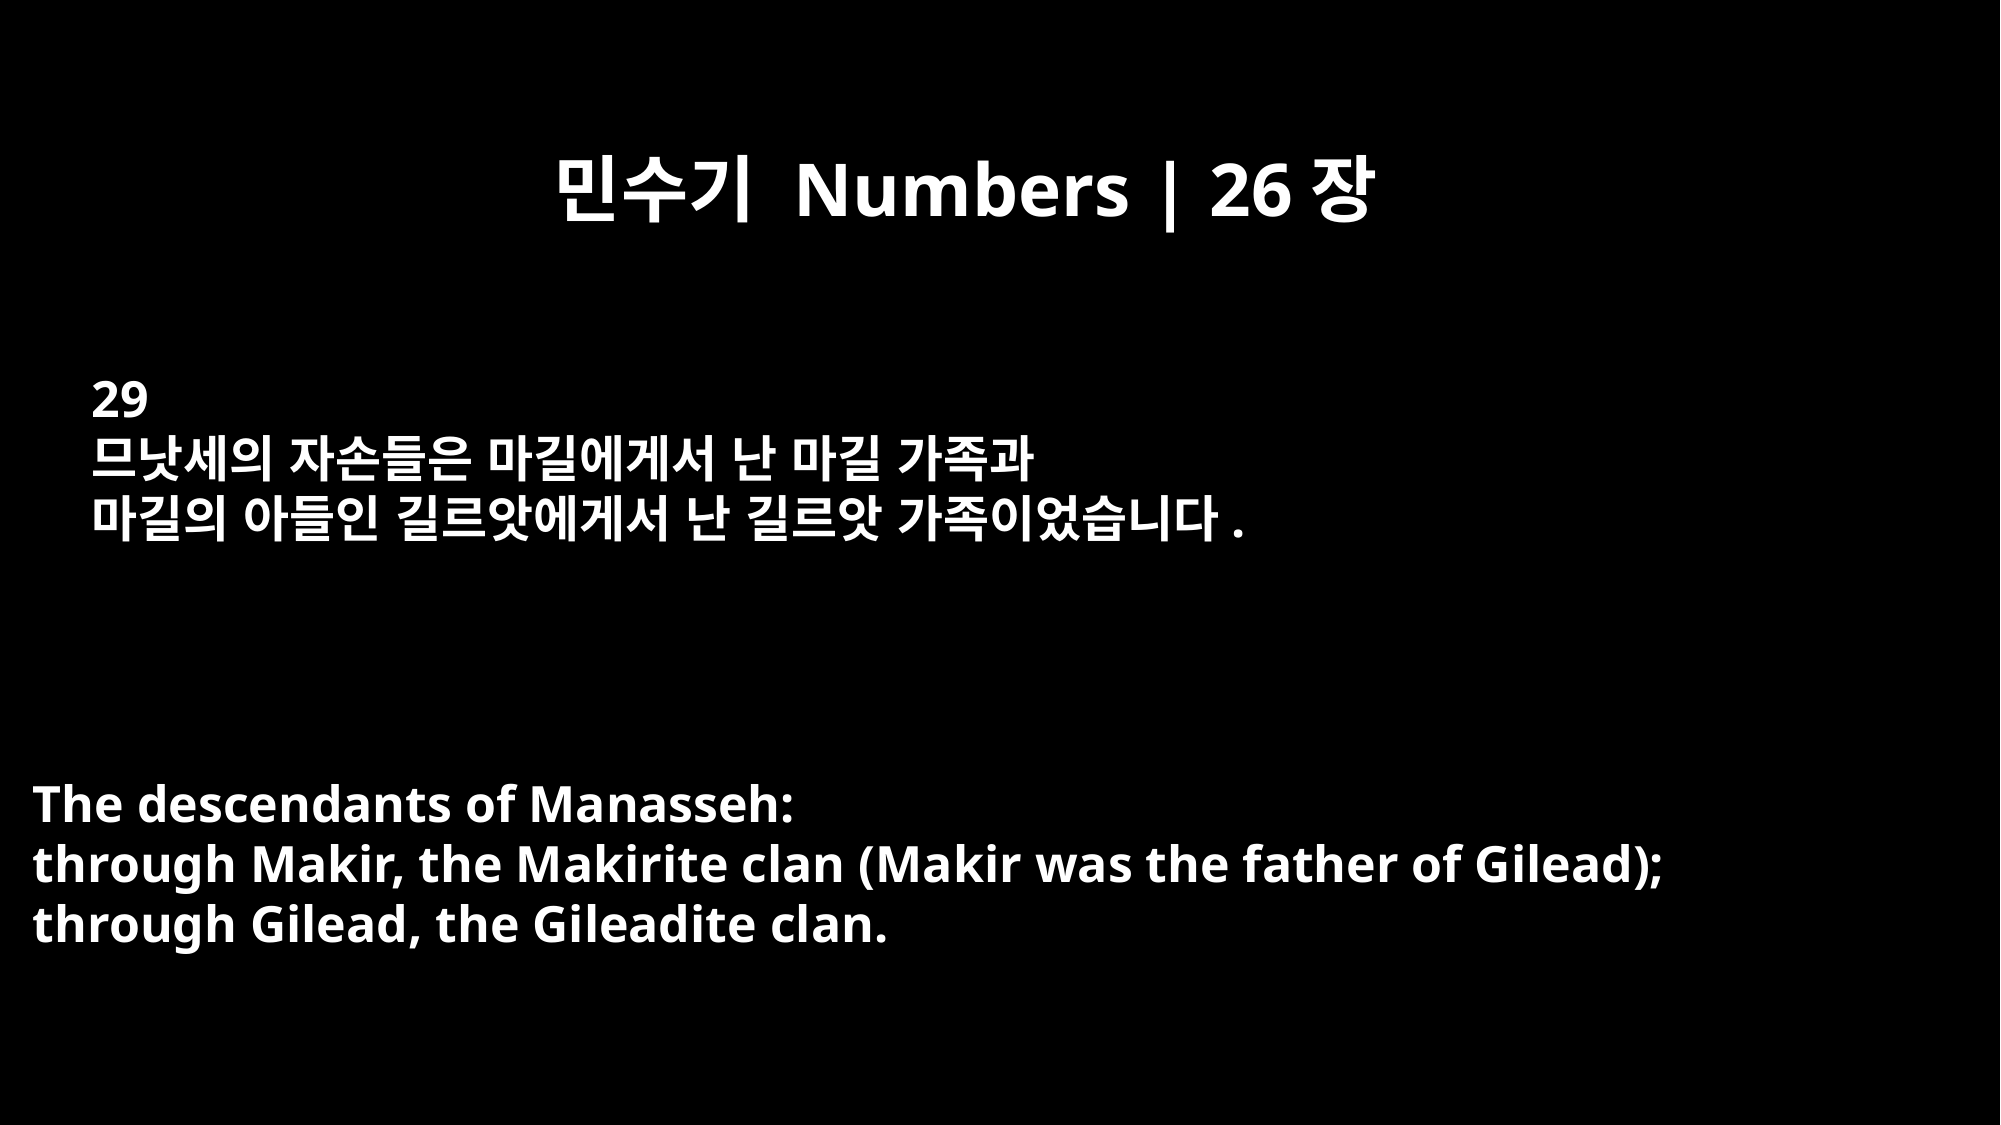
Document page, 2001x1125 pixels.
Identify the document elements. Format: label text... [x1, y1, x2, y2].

text_box 민수기 Numbers | 26장 [538, 136, 1393, 239]
text_box 29 므낫세의 자손들은 마길에게서 난 마길 가족과 마길의 아들인 길르앗에게서 난 길르앗 가족이었습니다. [76, 359, 1261, 555]
text_box The descendants of Manasseh: through Makir, the Makirite clan (Makir was the father of Gilead); through Gilead, the Gileadite clan. [18, 764, 1681, 960]
